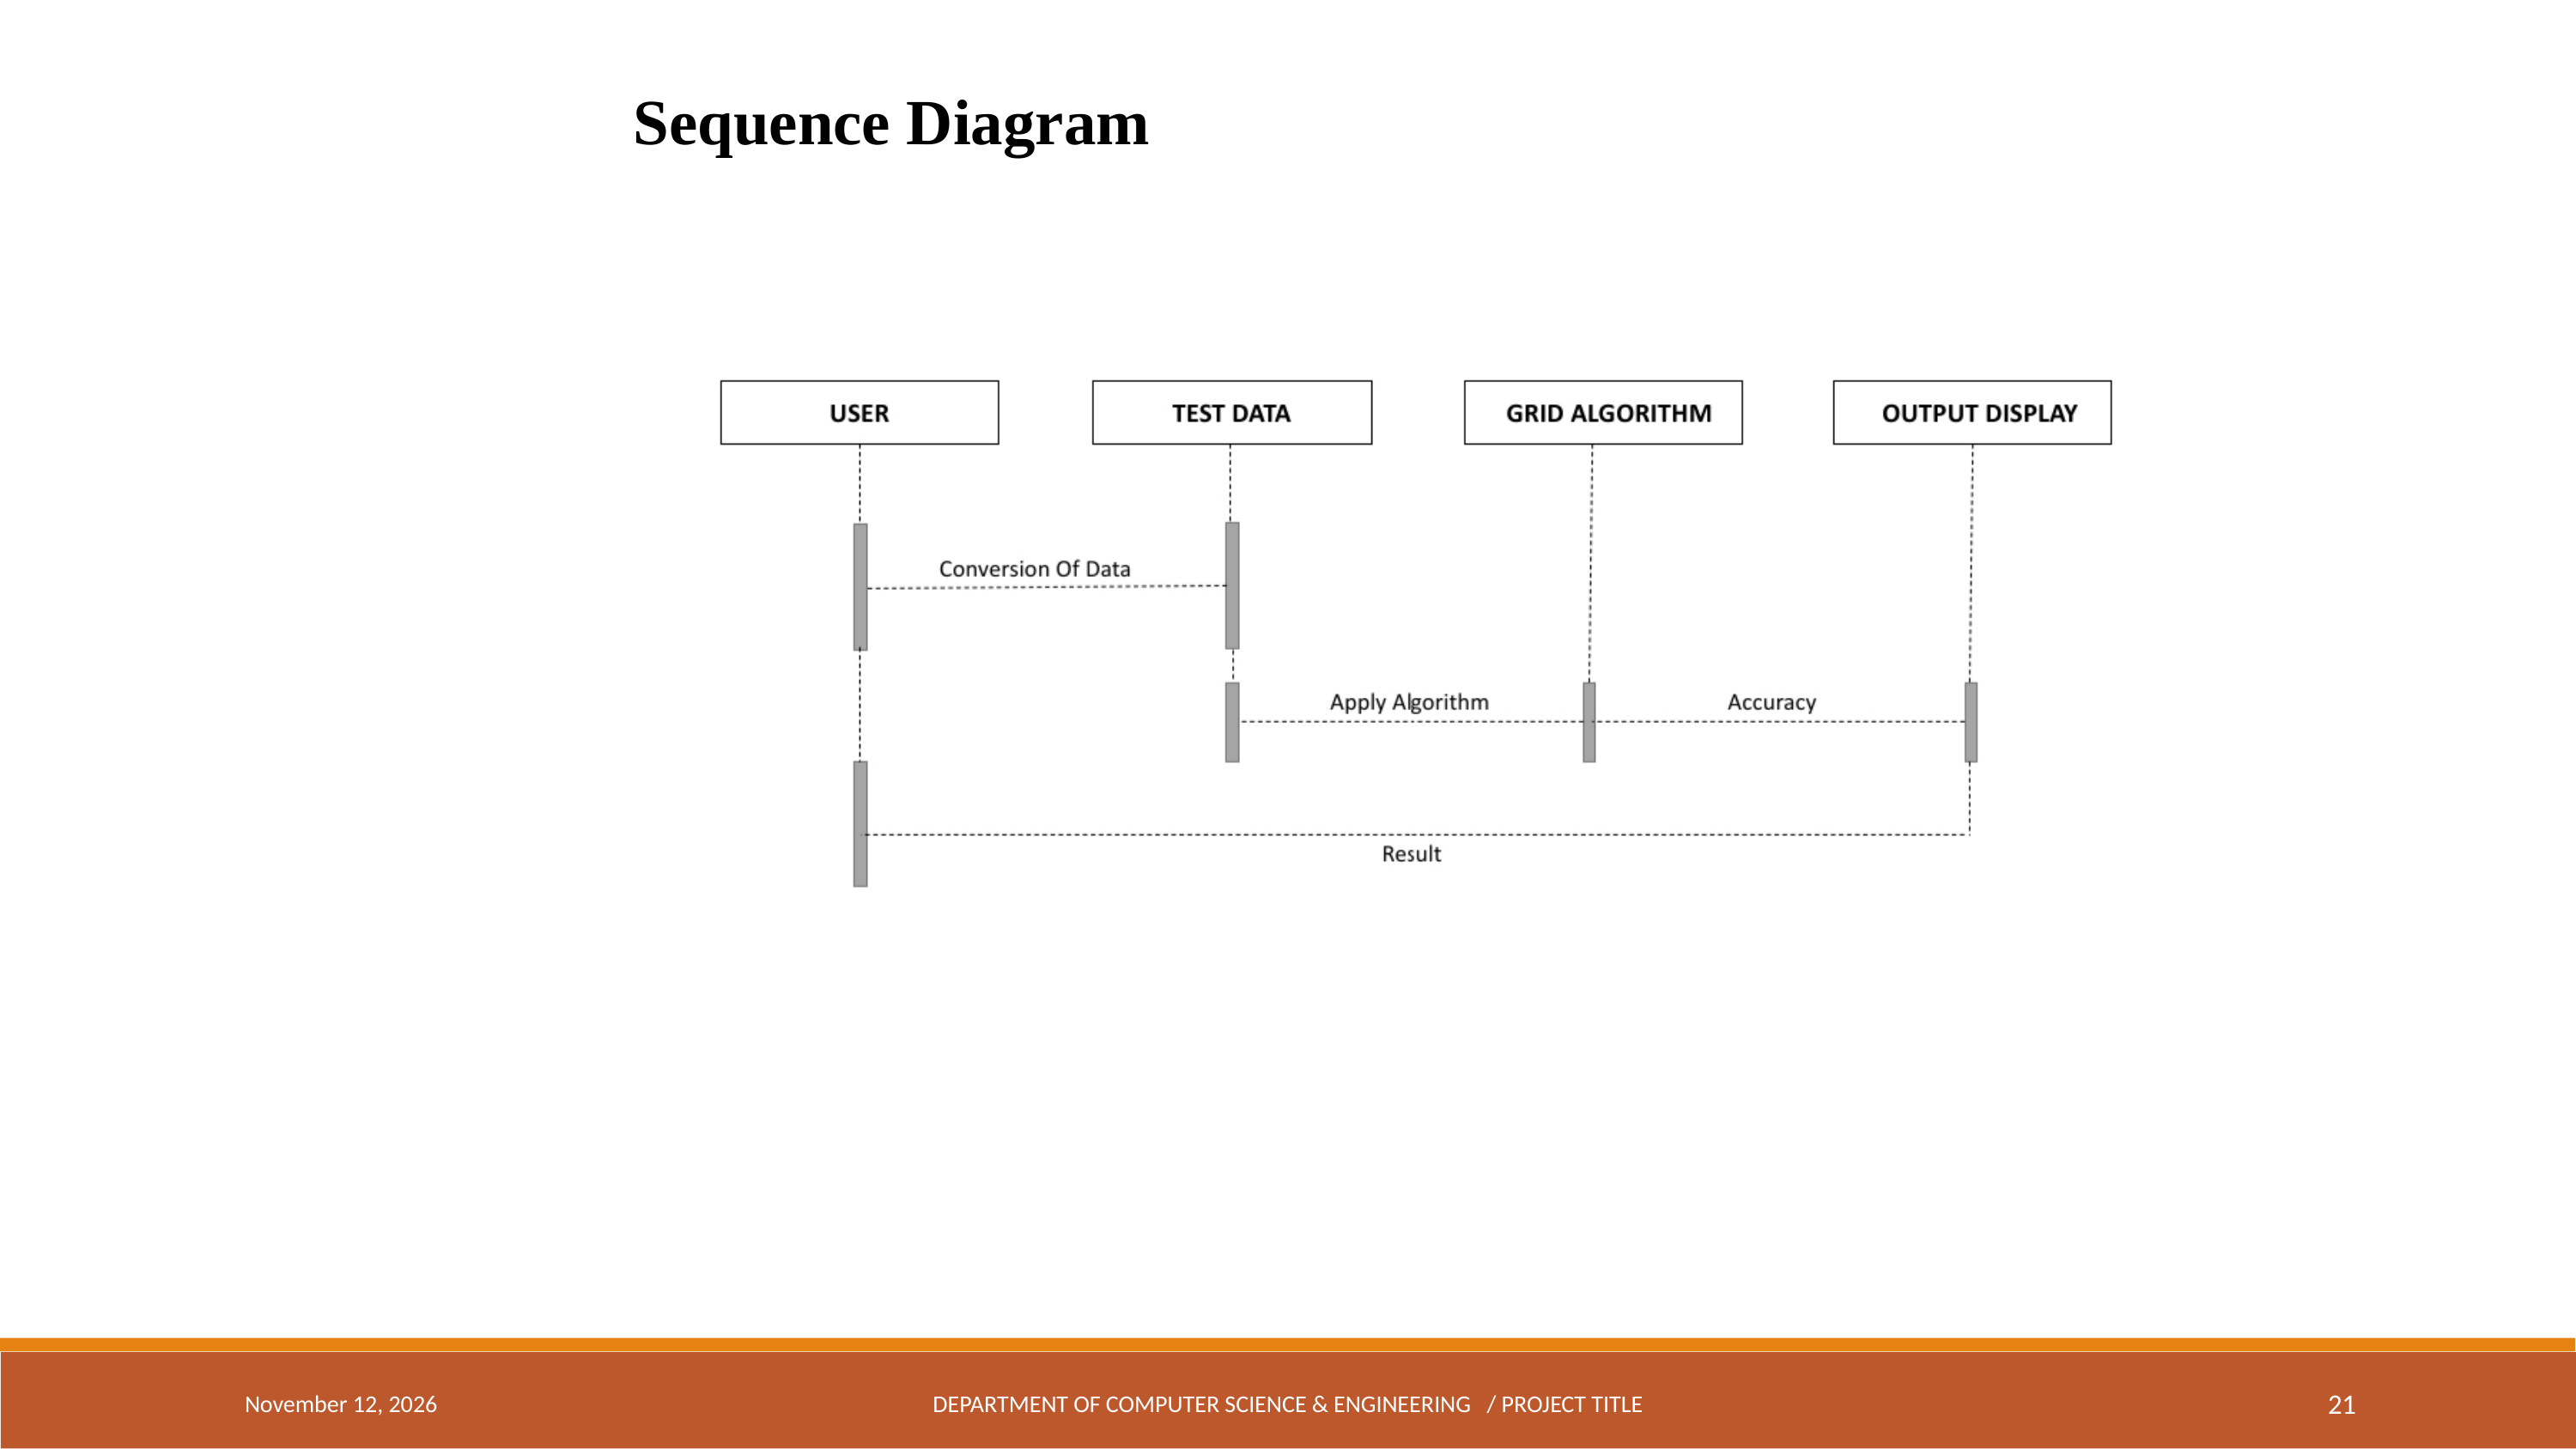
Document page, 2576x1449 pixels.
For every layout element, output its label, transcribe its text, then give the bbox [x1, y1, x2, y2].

text_box Sequence Diagram [620, 74, 1909, 164]
footer DEPARTMENT OF COMPUTER SCIENCE & ENGINEERING / PROJECT TITLE [779, 1364, 1798, 1442]
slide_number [232, 1364, 755, 1442]
slide_number 21 [2092, 1364, 2369, 1442]
picture [705, 322, 2117, 1008]
